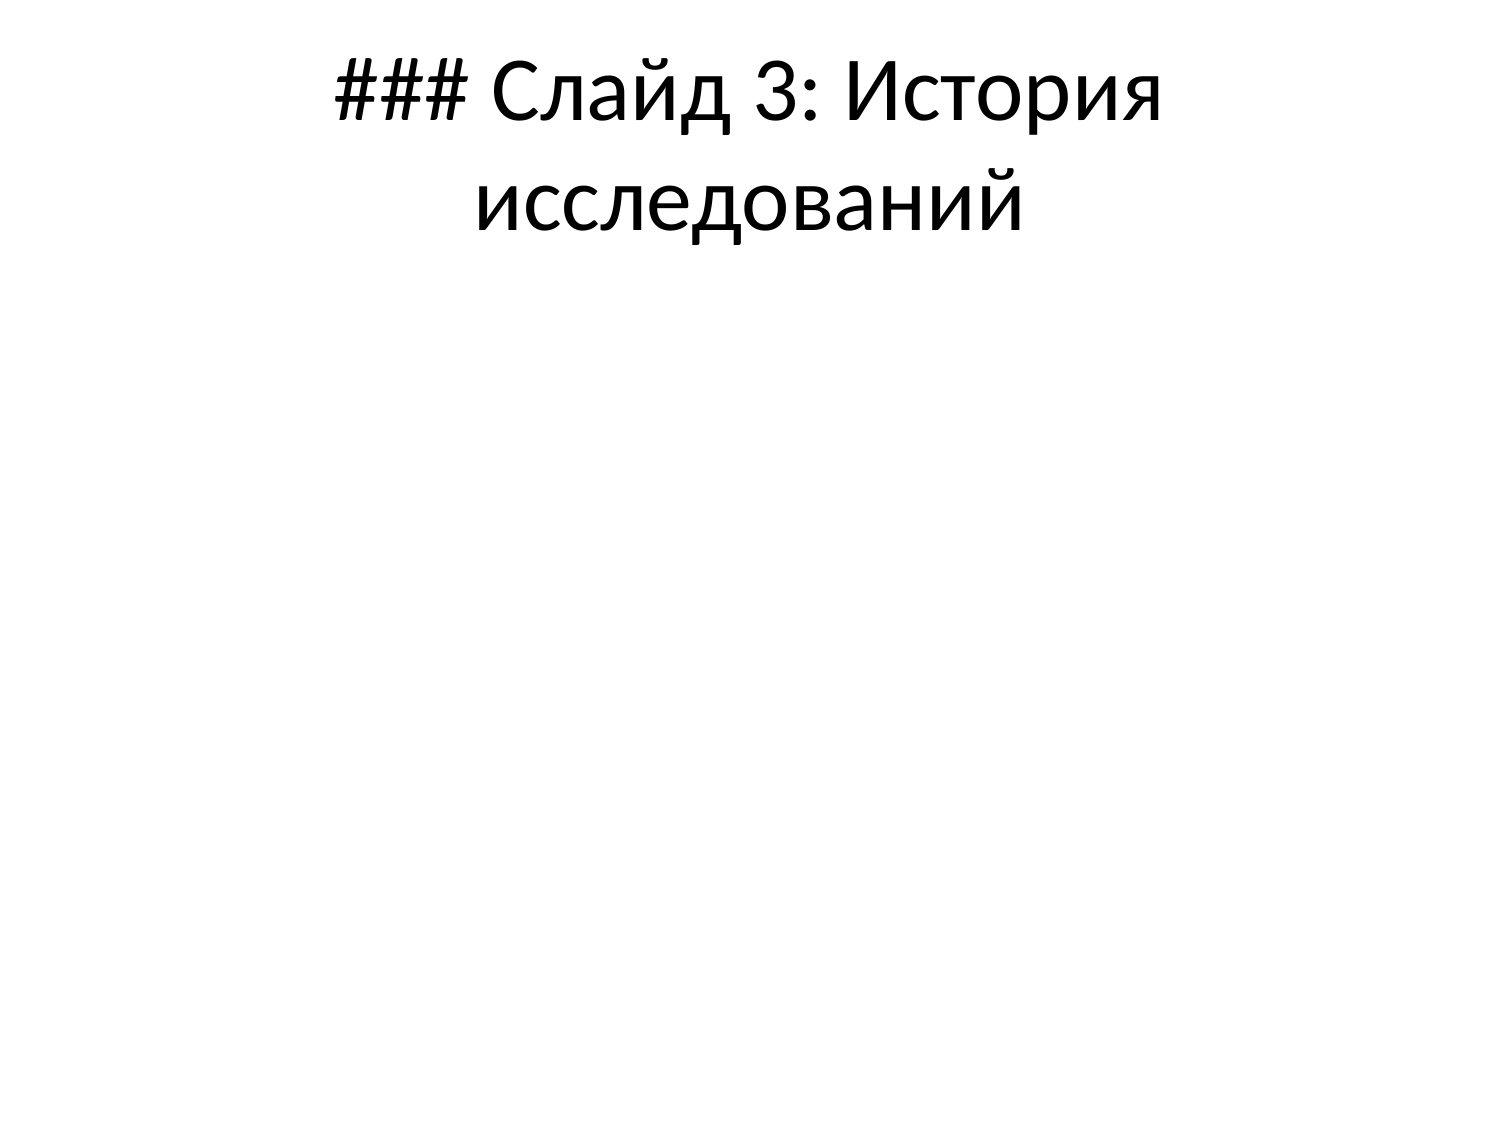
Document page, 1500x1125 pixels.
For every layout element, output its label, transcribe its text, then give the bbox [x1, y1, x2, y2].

title ### Слайд 3: История исследований [75, 45, 1425, 233]
